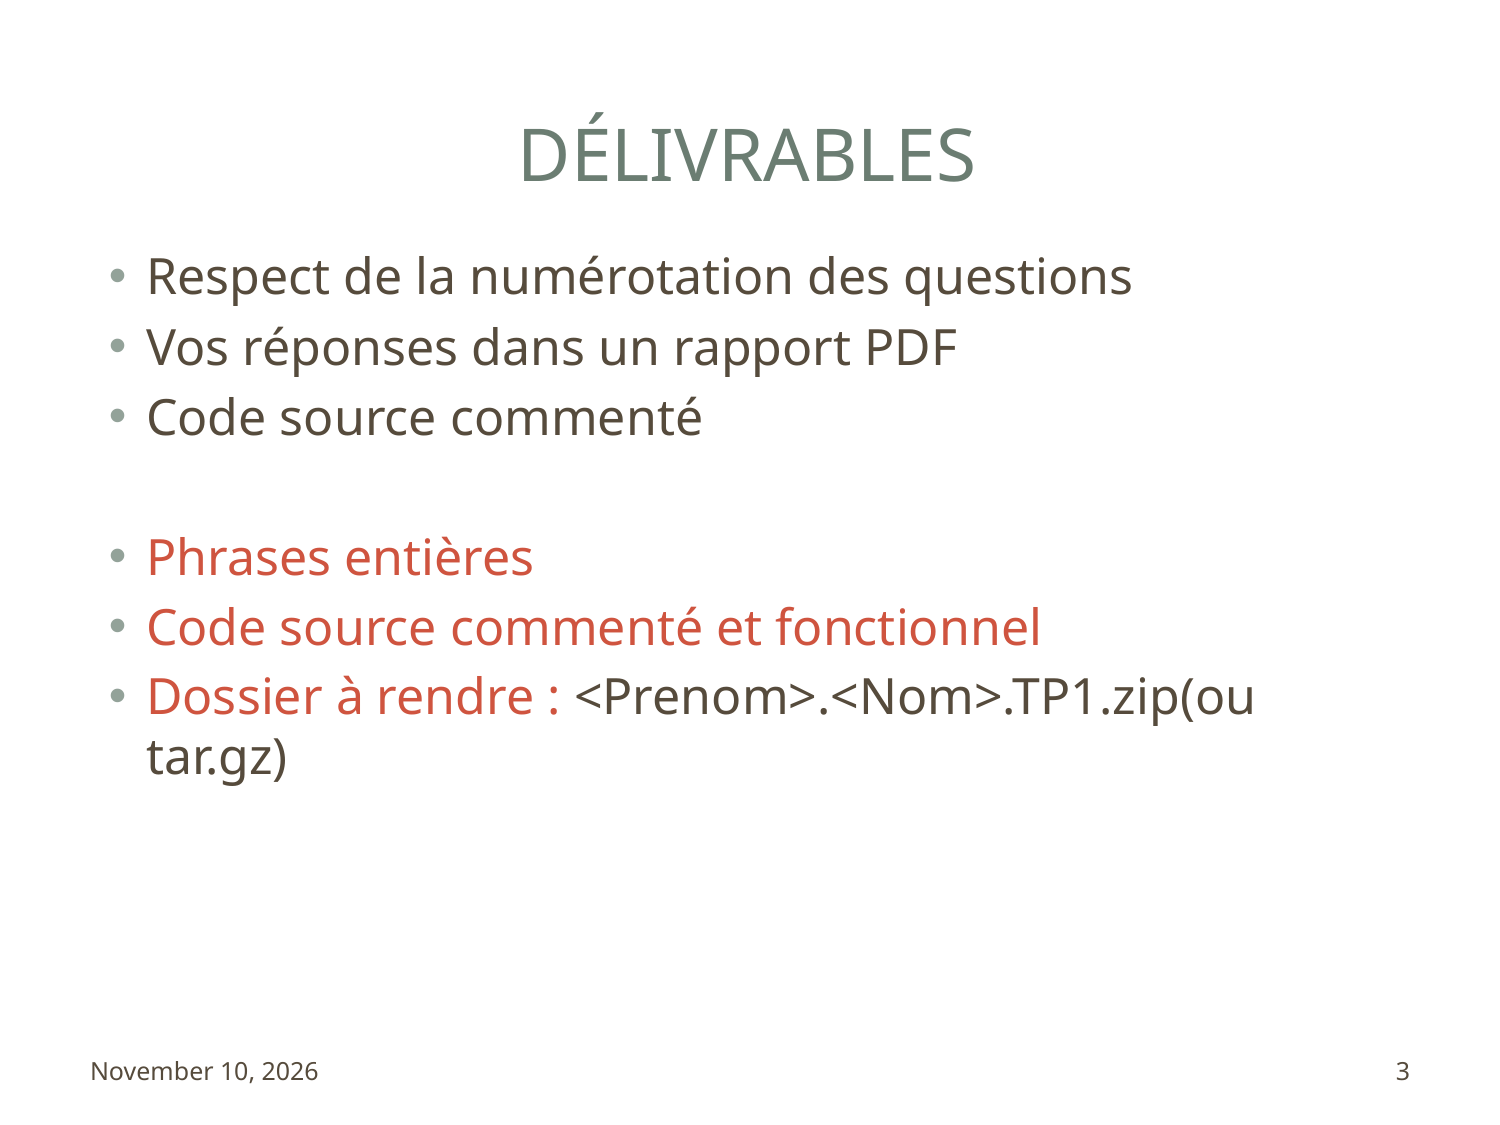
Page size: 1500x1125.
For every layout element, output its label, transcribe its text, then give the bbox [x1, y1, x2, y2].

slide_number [75, 1042, 425, 1103]
title Délivrables [69, 66, 1425, 238]
list Respect de la numérotation des questions Vos réponses dans un rapport PDF Code source commenté Phrases entières Code source commenté et fonctionnel Dossier à rendre : <Prenom>.<Nom>.TP1.zip(ou tar.gz) [75, 237, 1425, 1005]
slide_number 3 [1074, 1042, 1425, 1103]
